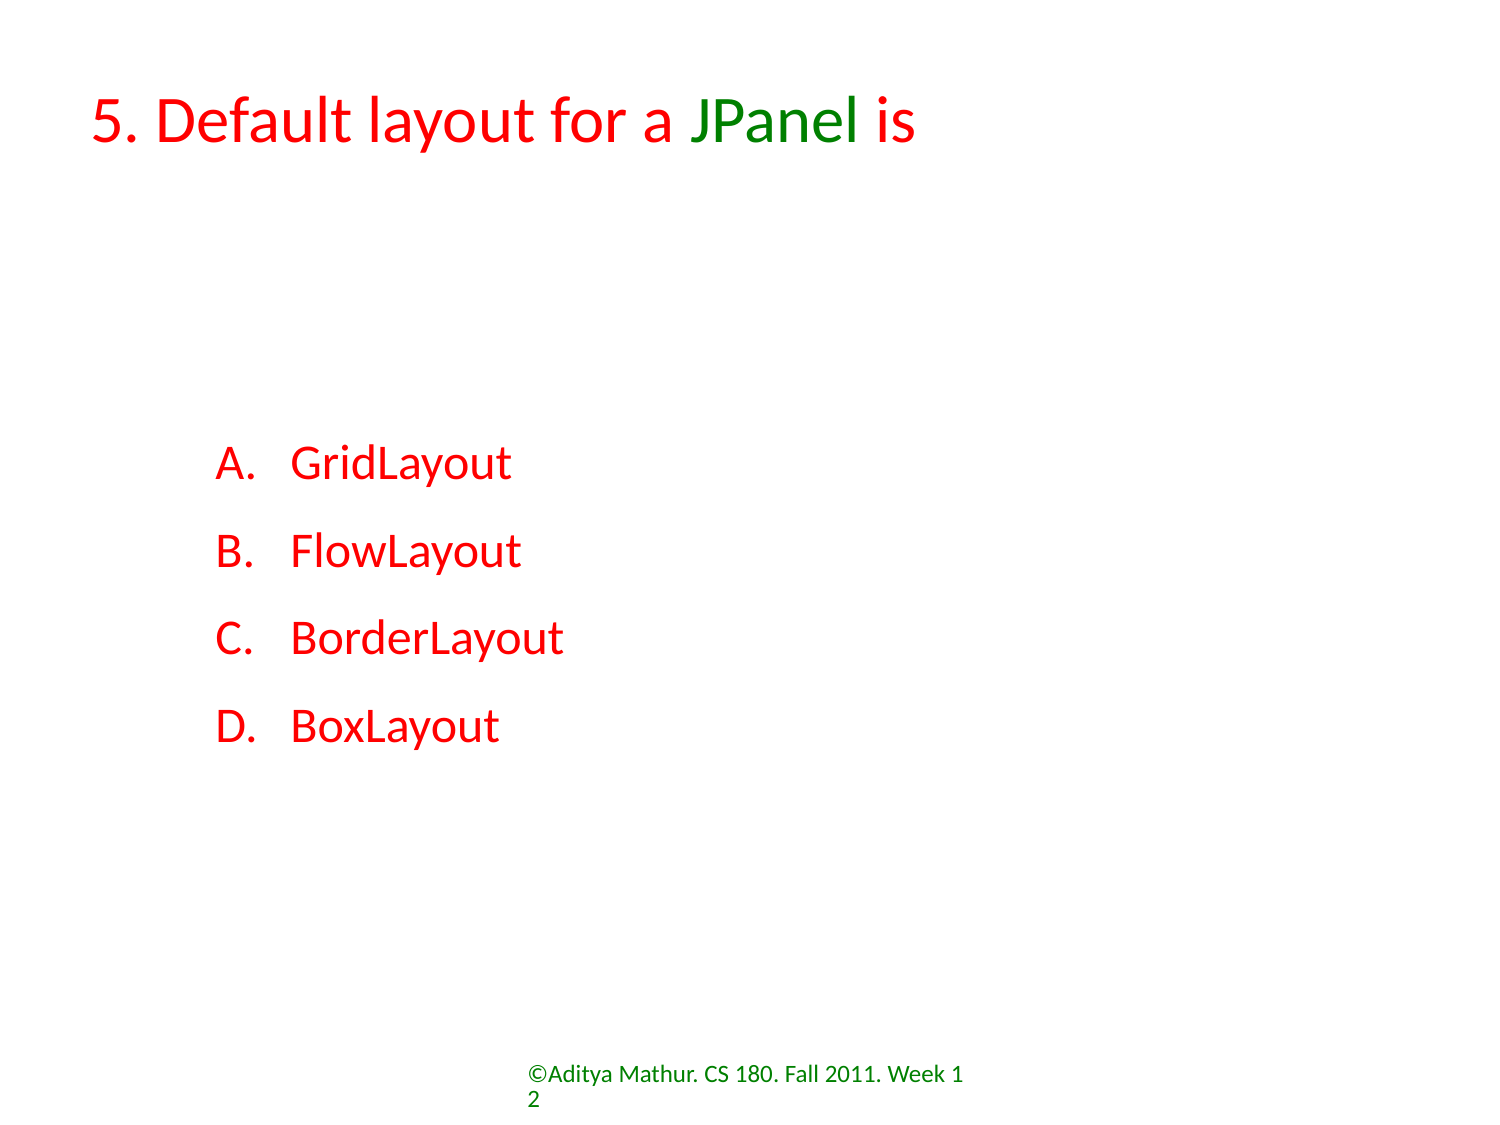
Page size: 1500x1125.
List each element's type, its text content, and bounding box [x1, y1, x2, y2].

footer ©Aditya Mathur. CS 180. Fall 2011. Week 12 [512, 1042, 988, 1103]
text_box GridLayout FlowLayout BorderLayout BoxLayout [125, 336, 1441, 835]
title 5. Default layout for a JPanel is [75, 69, 1263, 230]
